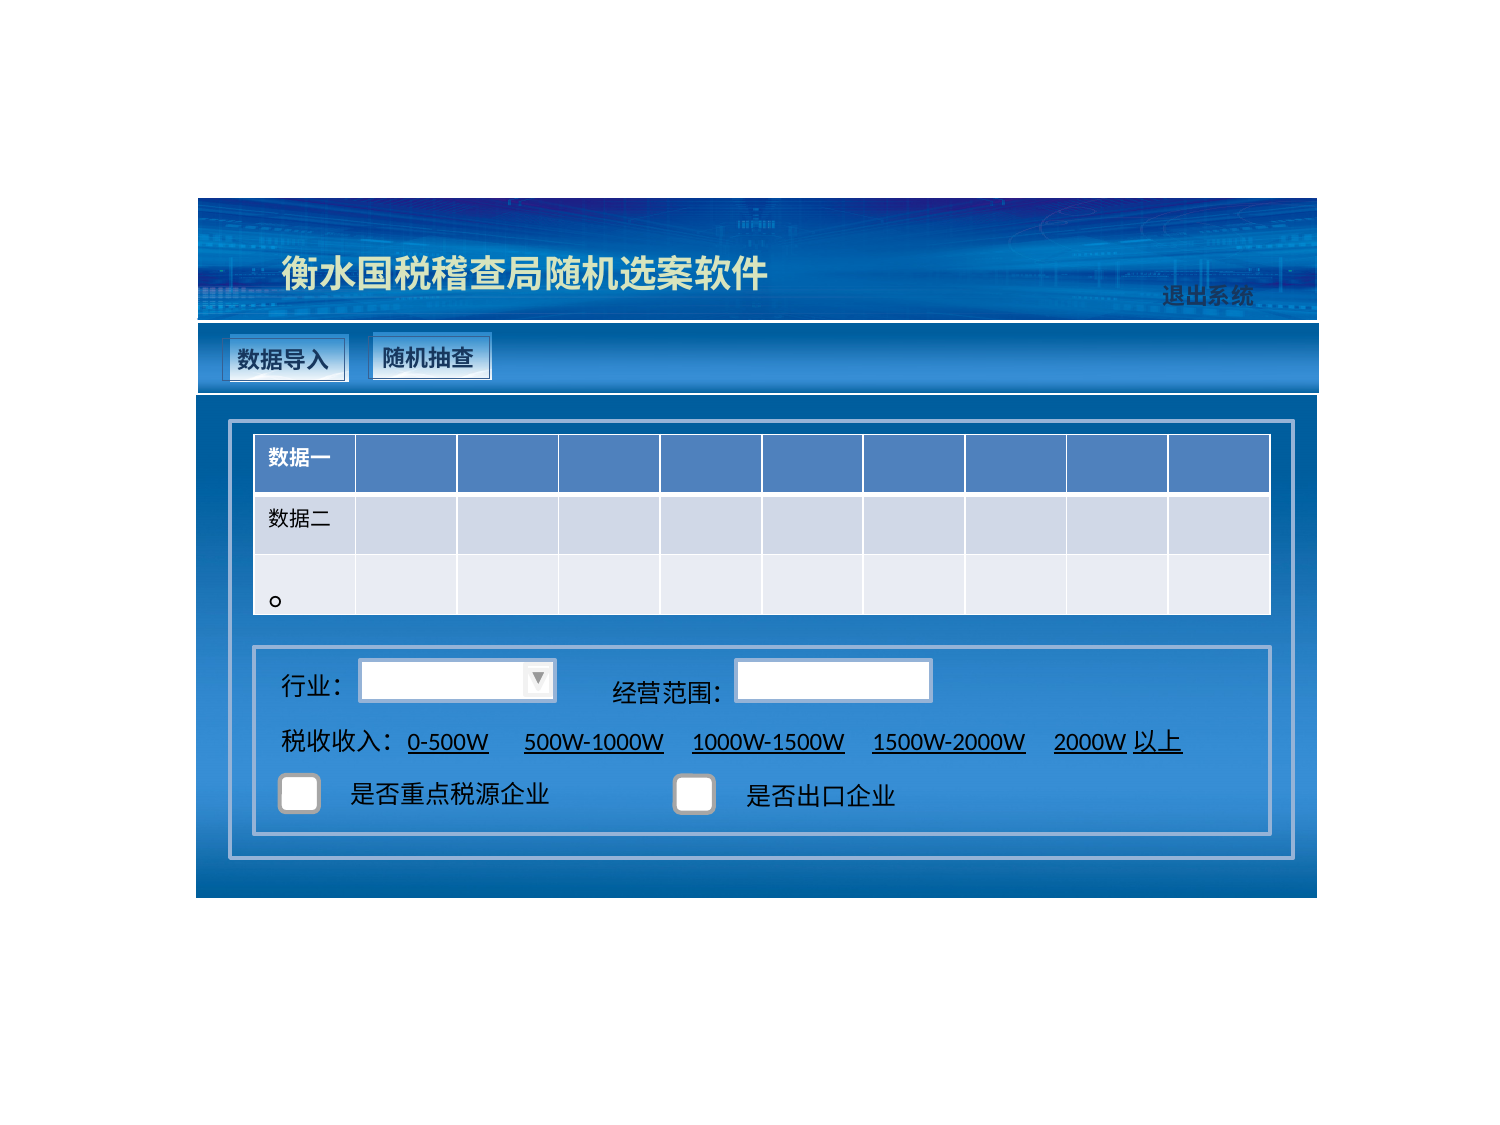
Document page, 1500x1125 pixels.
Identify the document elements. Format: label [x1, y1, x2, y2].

picture [198, 198, 1318, 320]
picture [196, 395, 1318, 899]
picture [198, 323, 1320, 393]
